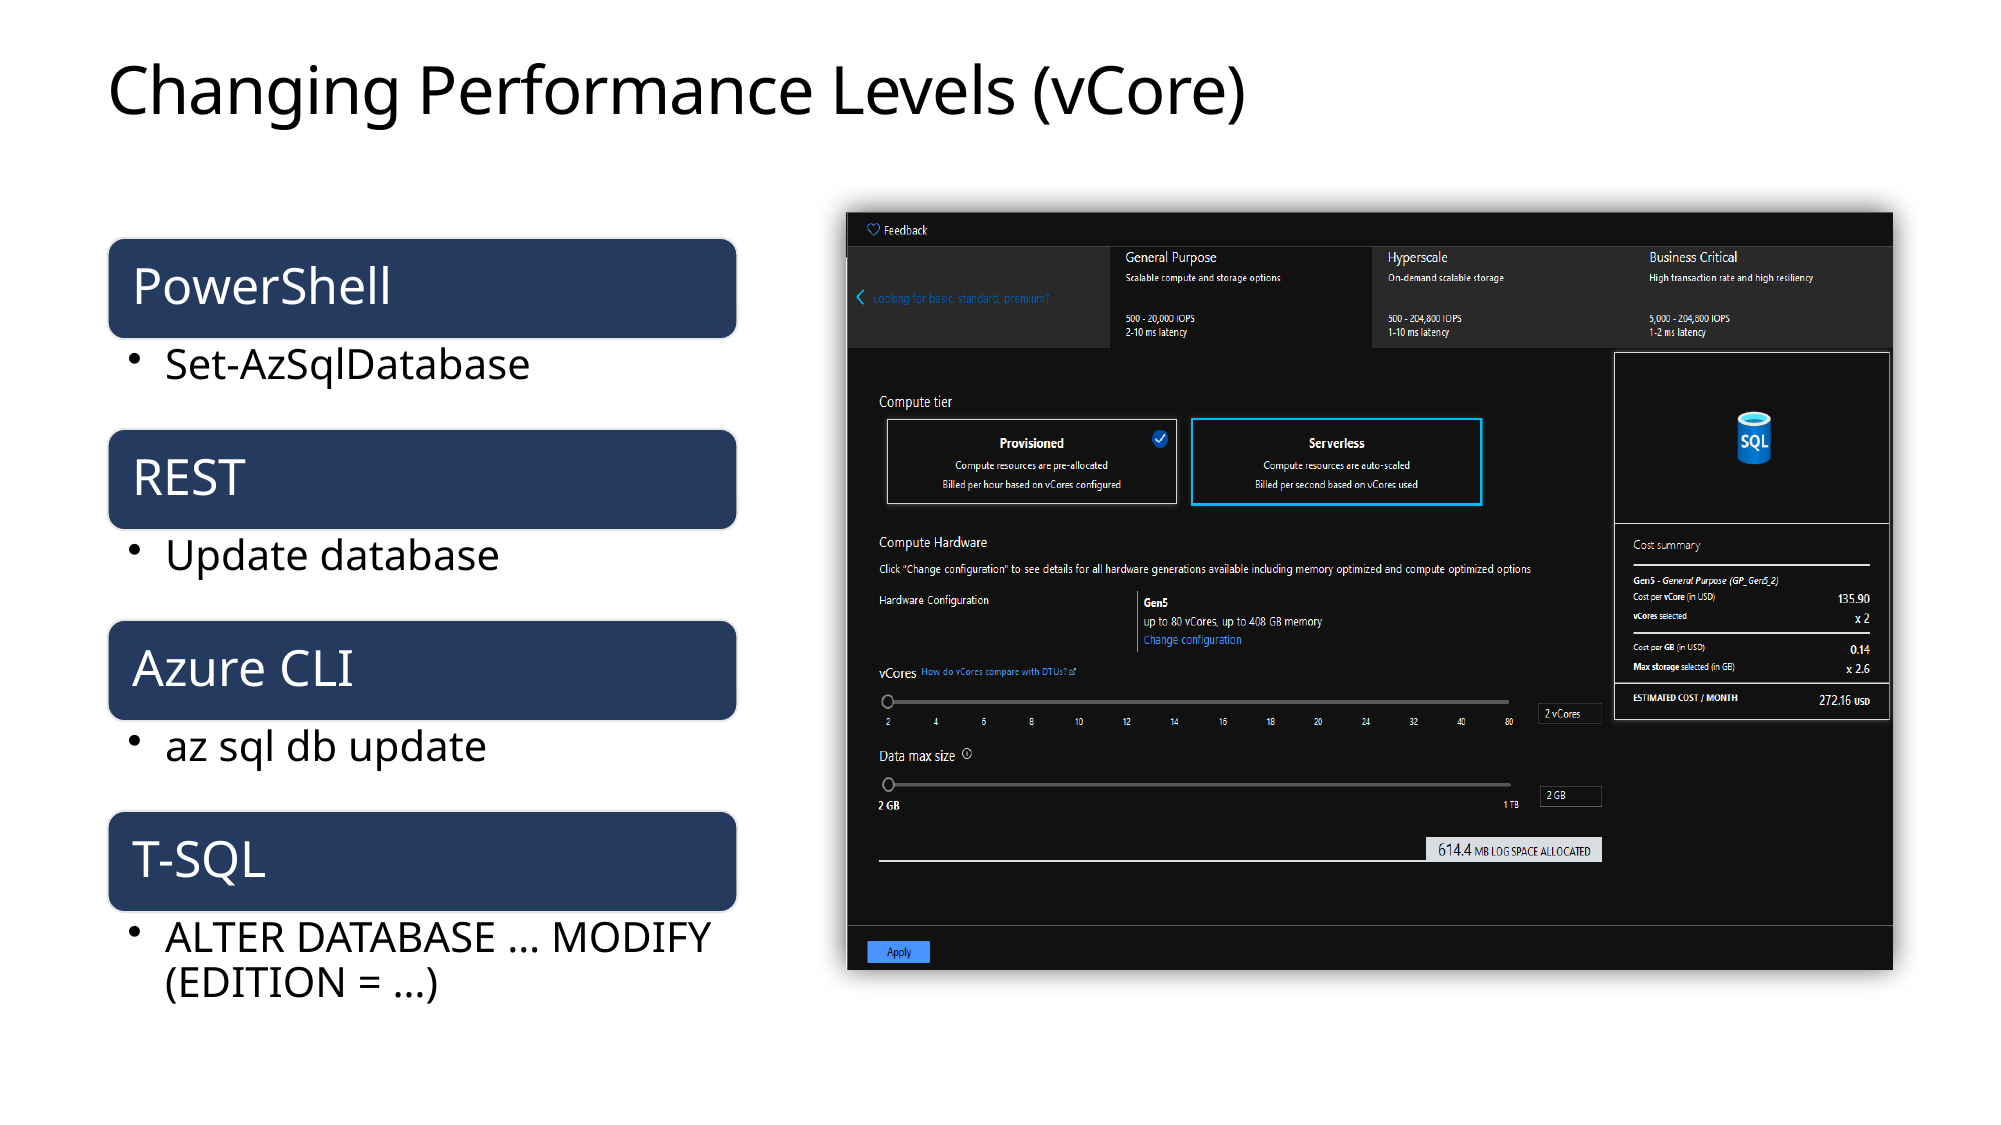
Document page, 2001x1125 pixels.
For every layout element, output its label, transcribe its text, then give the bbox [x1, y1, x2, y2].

picture [846, 212, 1893, 970]
title Changing Performance Levels (vCore) [107, 52, 1893, 129]
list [107, 234, 738, 1025]
